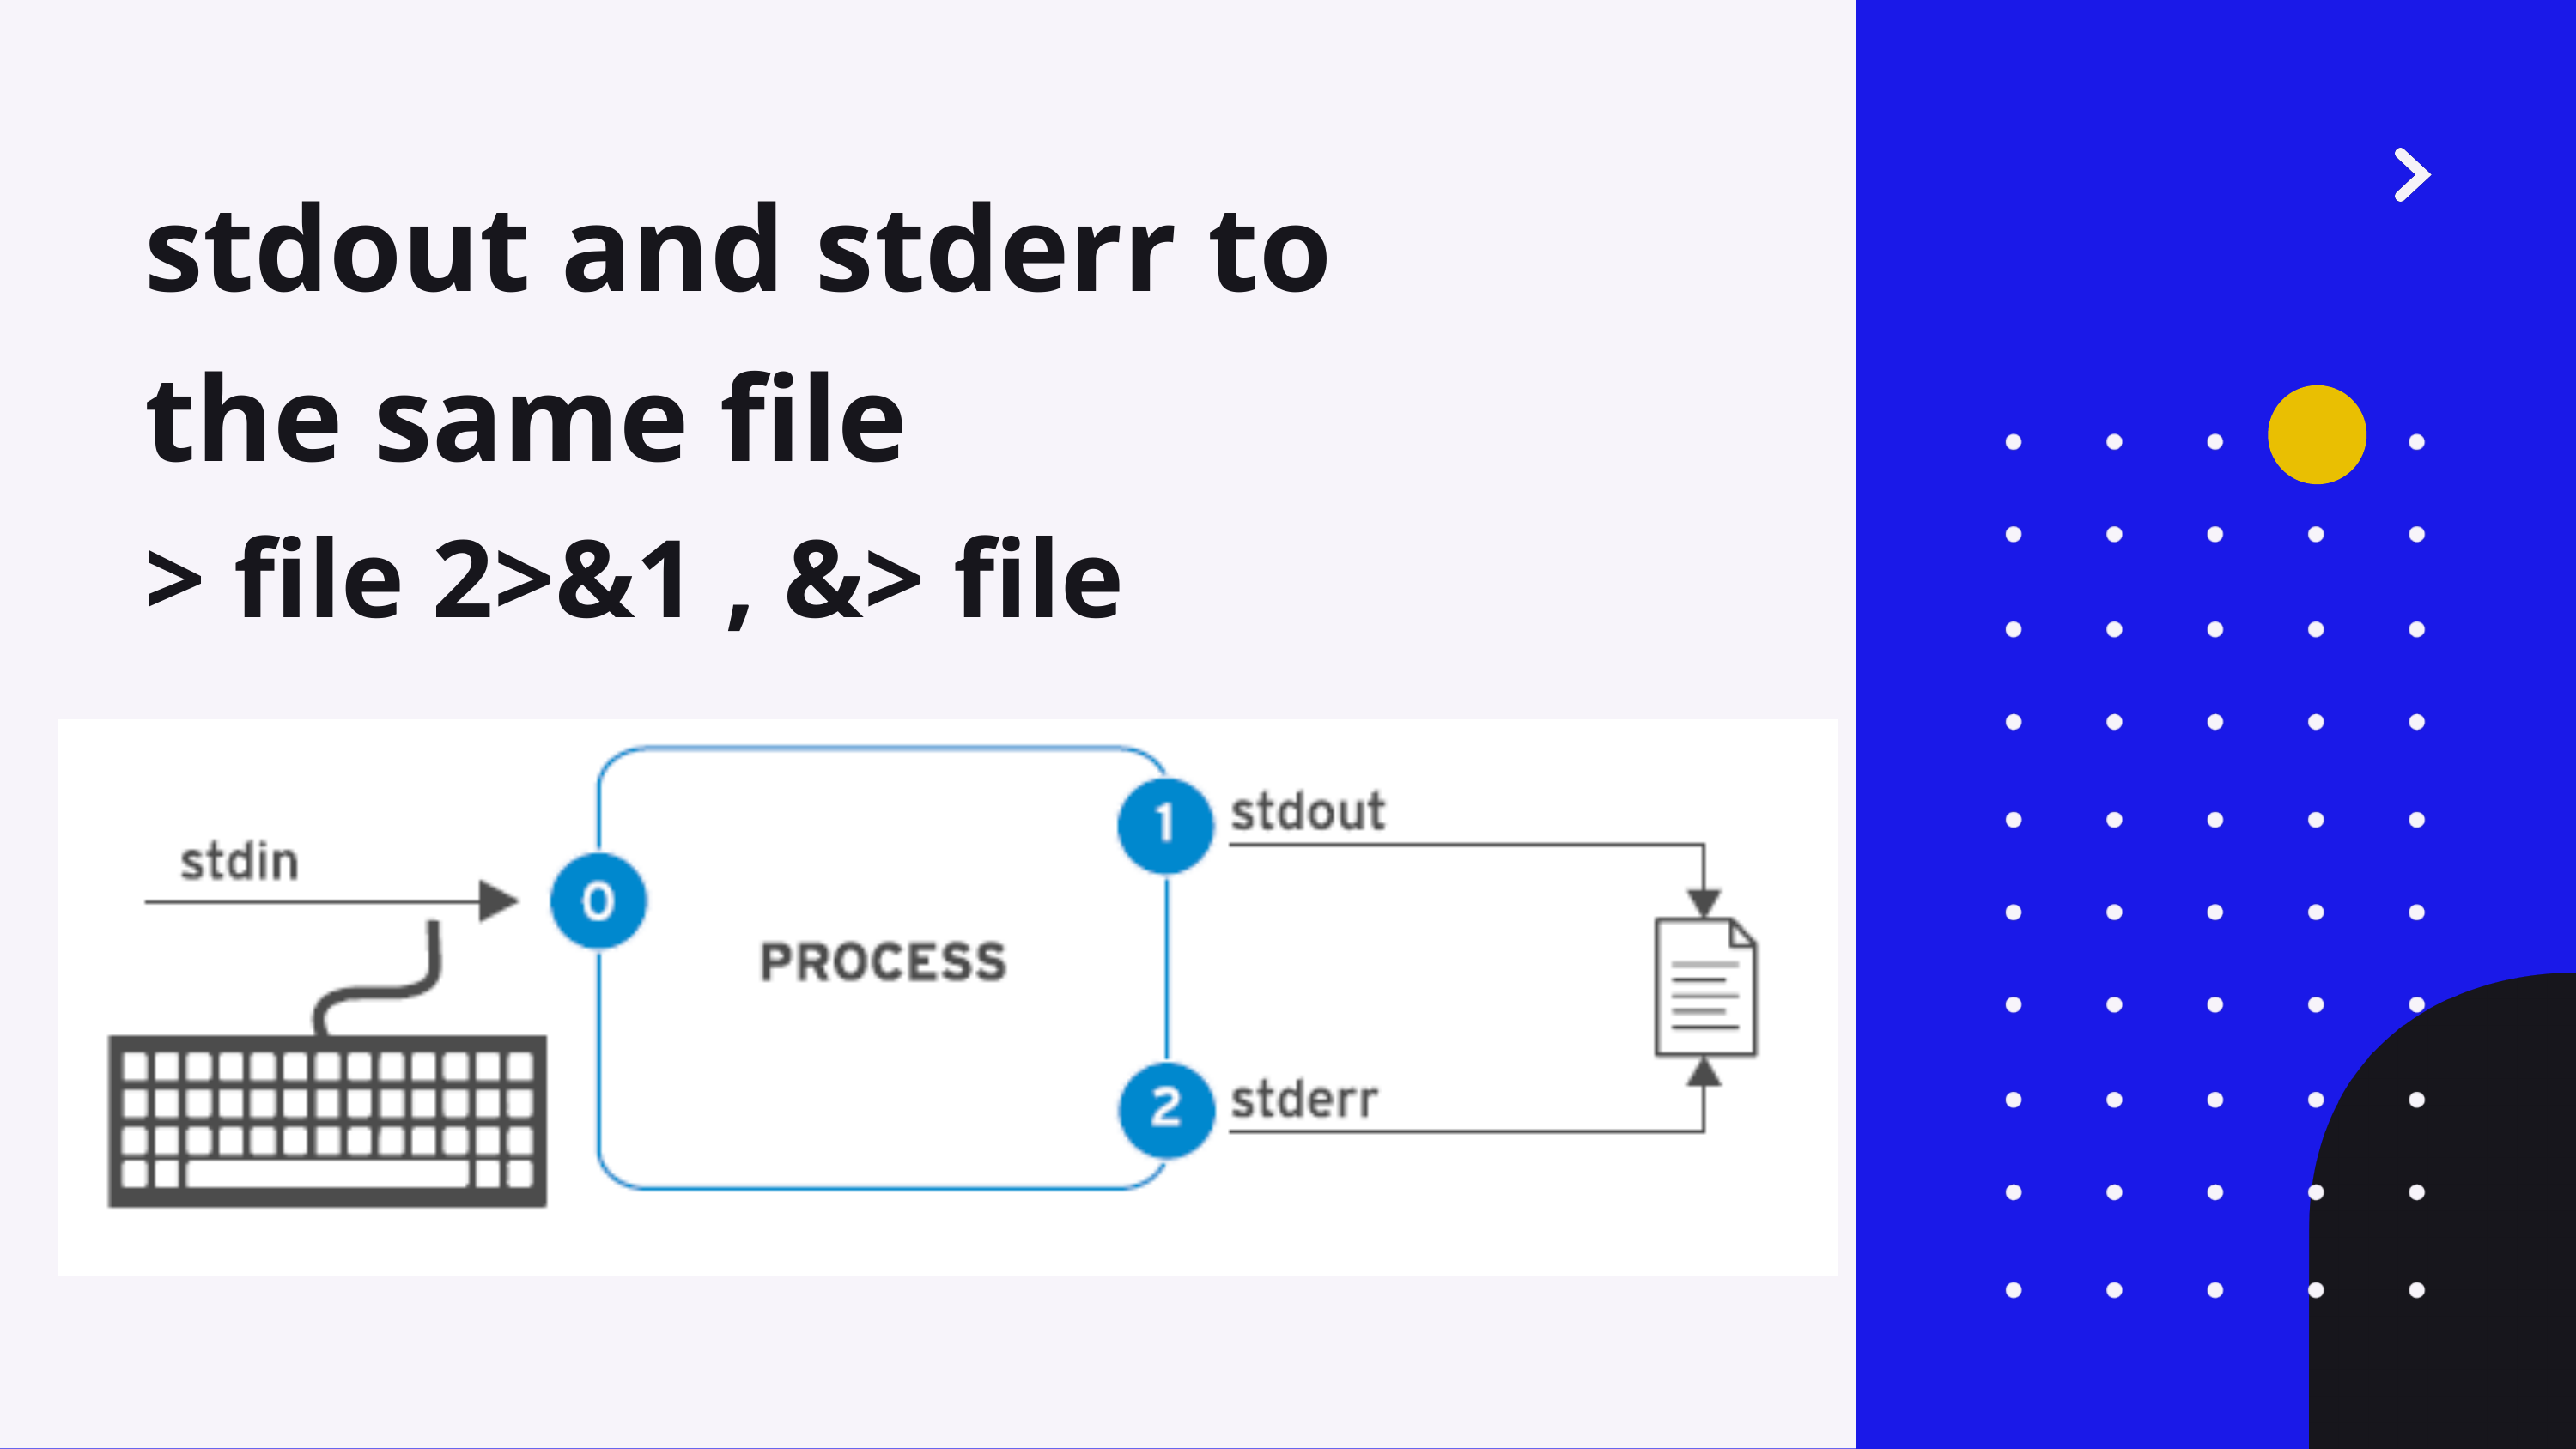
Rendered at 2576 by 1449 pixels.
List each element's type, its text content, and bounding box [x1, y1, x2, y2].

picture [1995, 898, 2576, 1449]
picture [1995, 427, 2432, 834]
picture [2394, 148, 2432, 202]
text_box [0, 0, 1856, 1449]
text_box stdout and stderr to the same file > file 2>&1 , &> file [144, 144, 1700, 640]
text_box [2269, 385, 2366, 426]
picture [58, 719, 1838, 1277]
